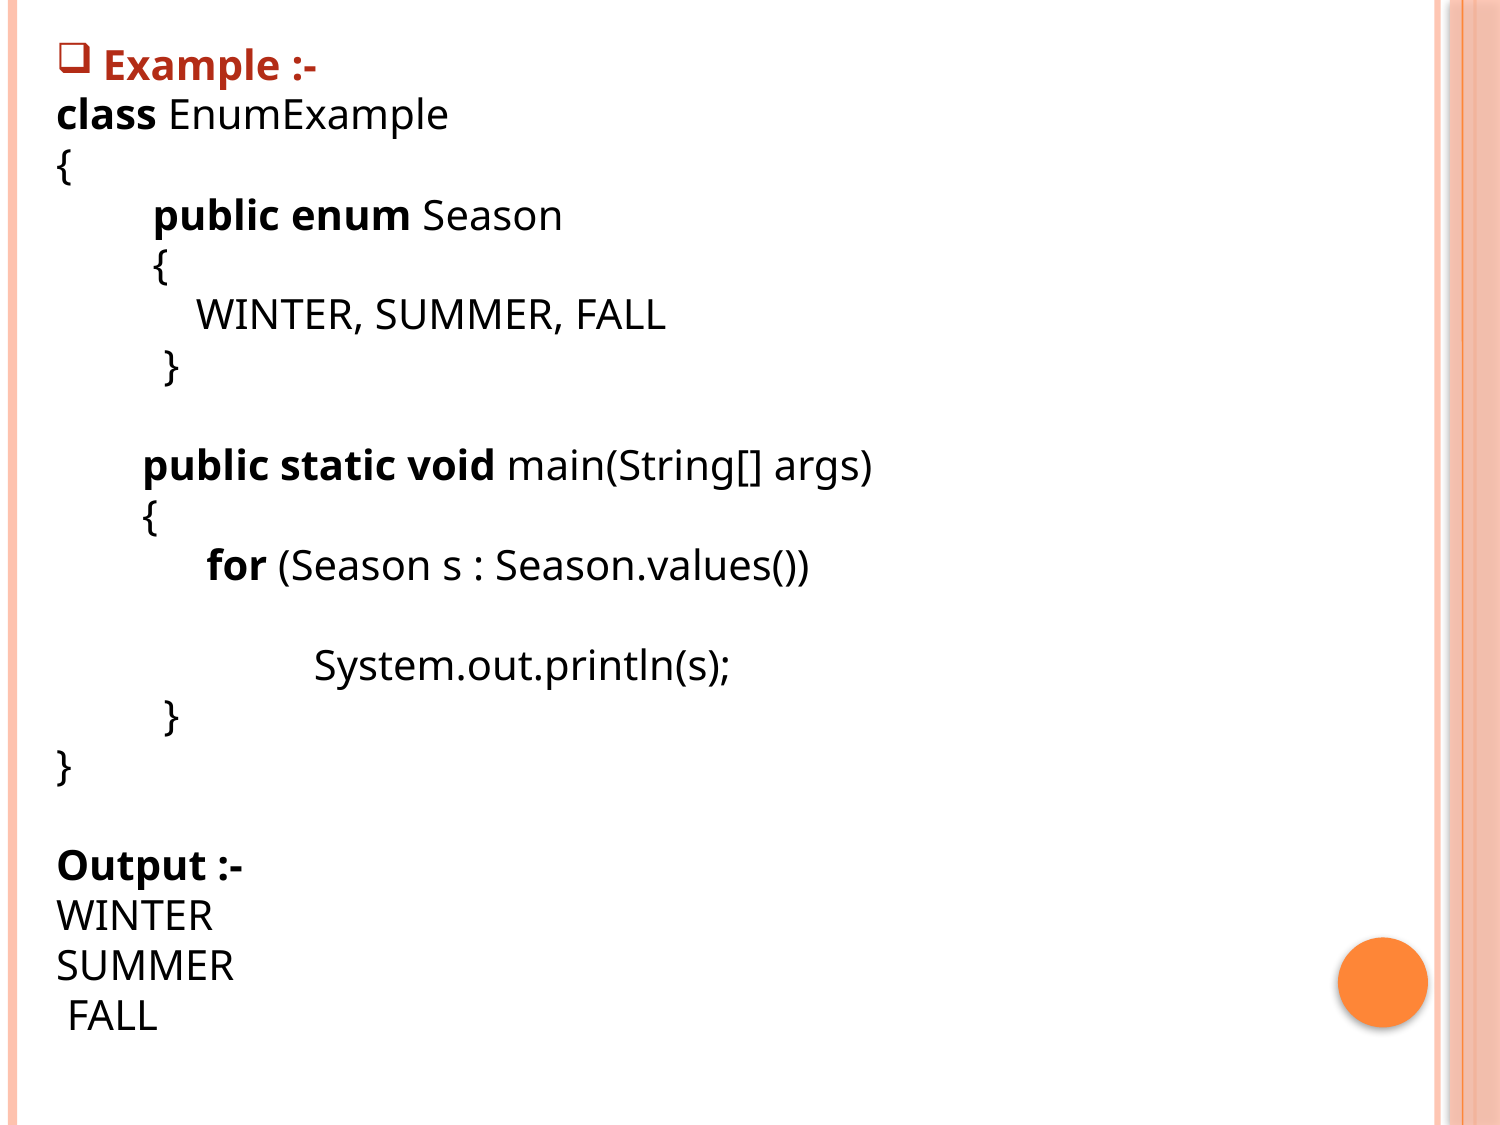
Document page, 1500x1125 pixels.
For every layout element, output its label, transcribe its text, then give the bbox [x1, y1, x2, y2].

text_box Example :- class EnumExample { public enum Season { WINTER, SUMMER, FALL } public static void main(String[] args) { for (Season s : Season.values()) System.out.println(s); } } Output :- WINTER SUMMER FALL [41, 30, 1412, 1046]
